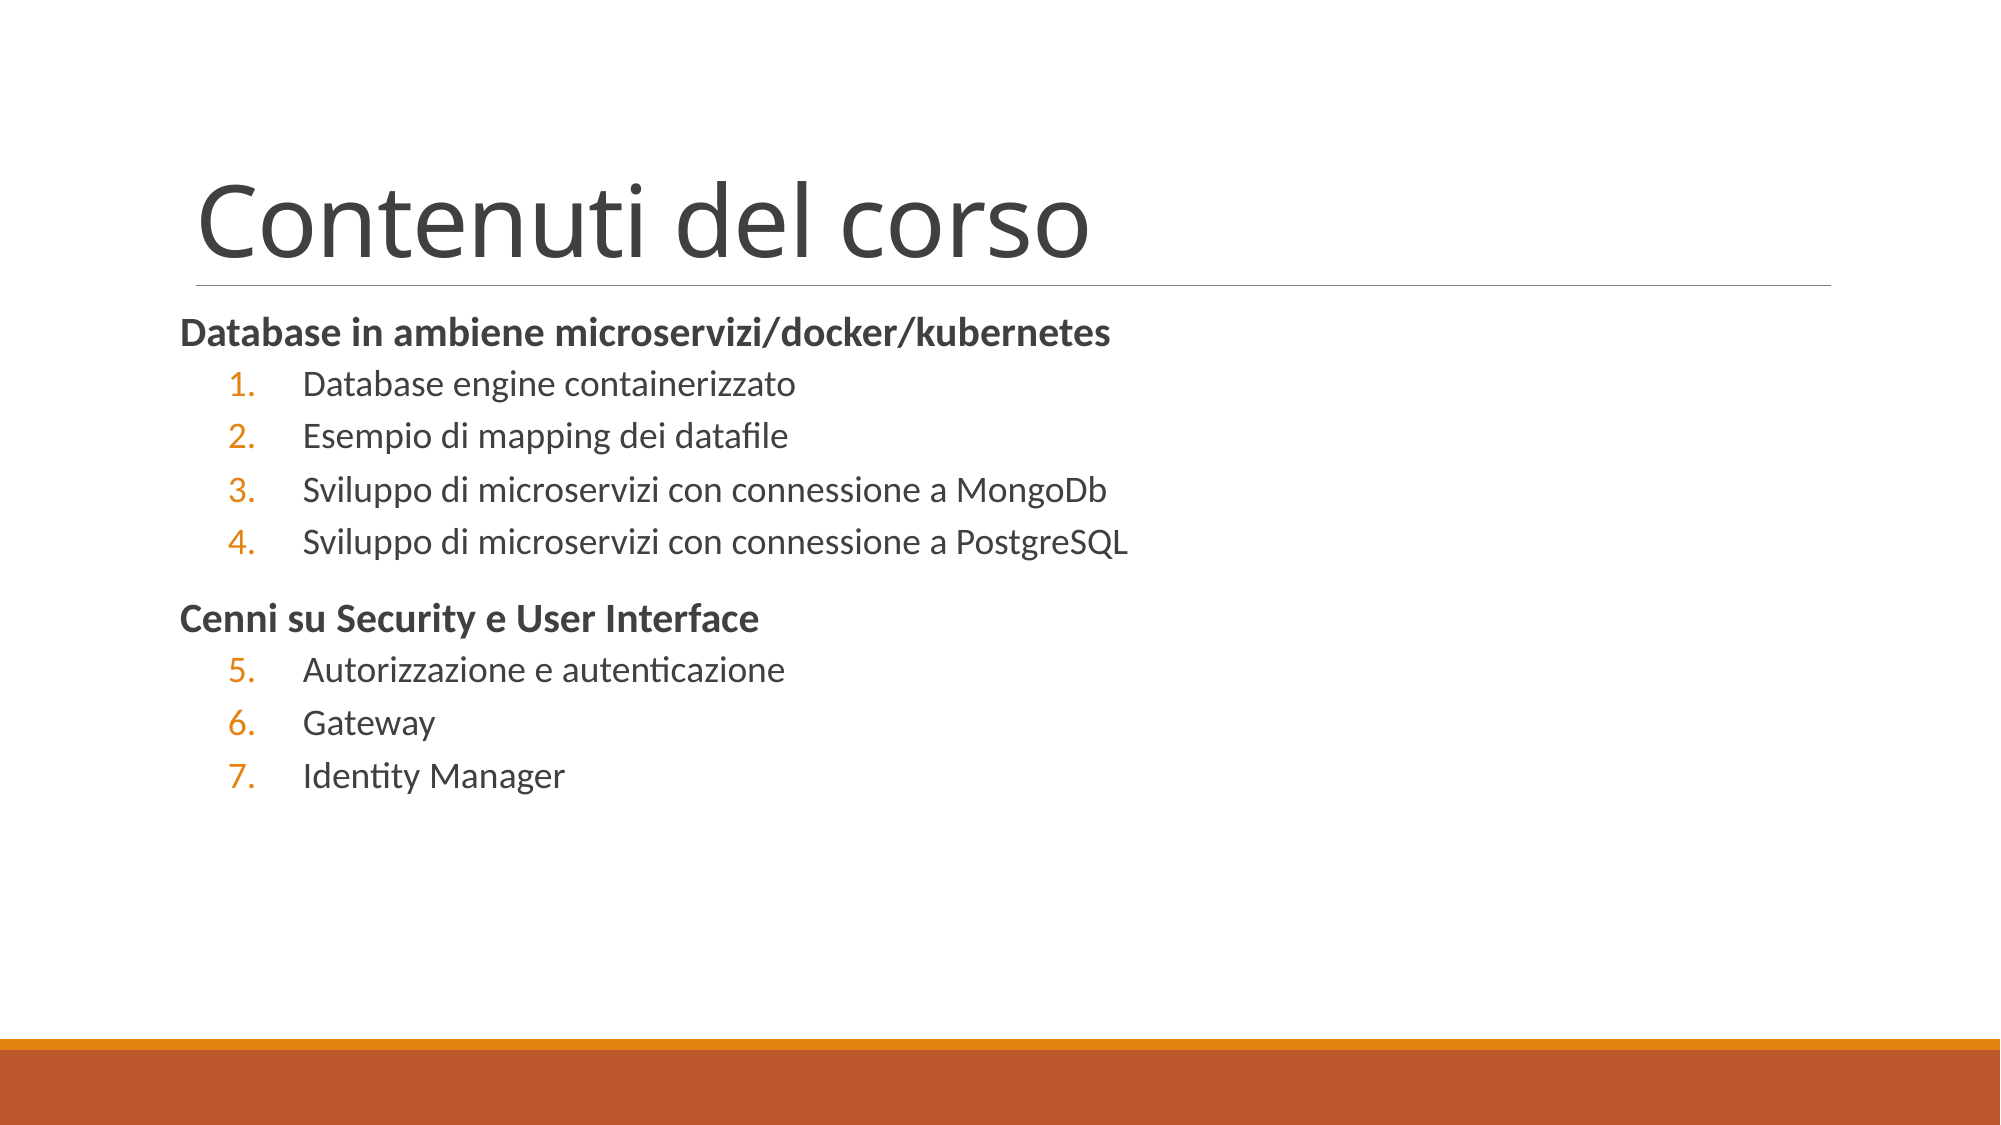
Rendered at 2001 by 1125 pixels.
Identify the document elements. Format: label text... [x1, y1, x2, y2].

title Contenuti del corso [180, 47, 1830, 285]
list Database in ambiene microservizi/docker/kubernetes Database engine containerizzato Esempio di mapping dei datafile Sviluppo di microservizi con connessione a MongoDb Sviluppo di microservizi con connessione a PostgreSQL Cenni su Security e User Interface Autorizzazione e autenticazione Gateway Identity Manager [180, 302, 1830, 963]
